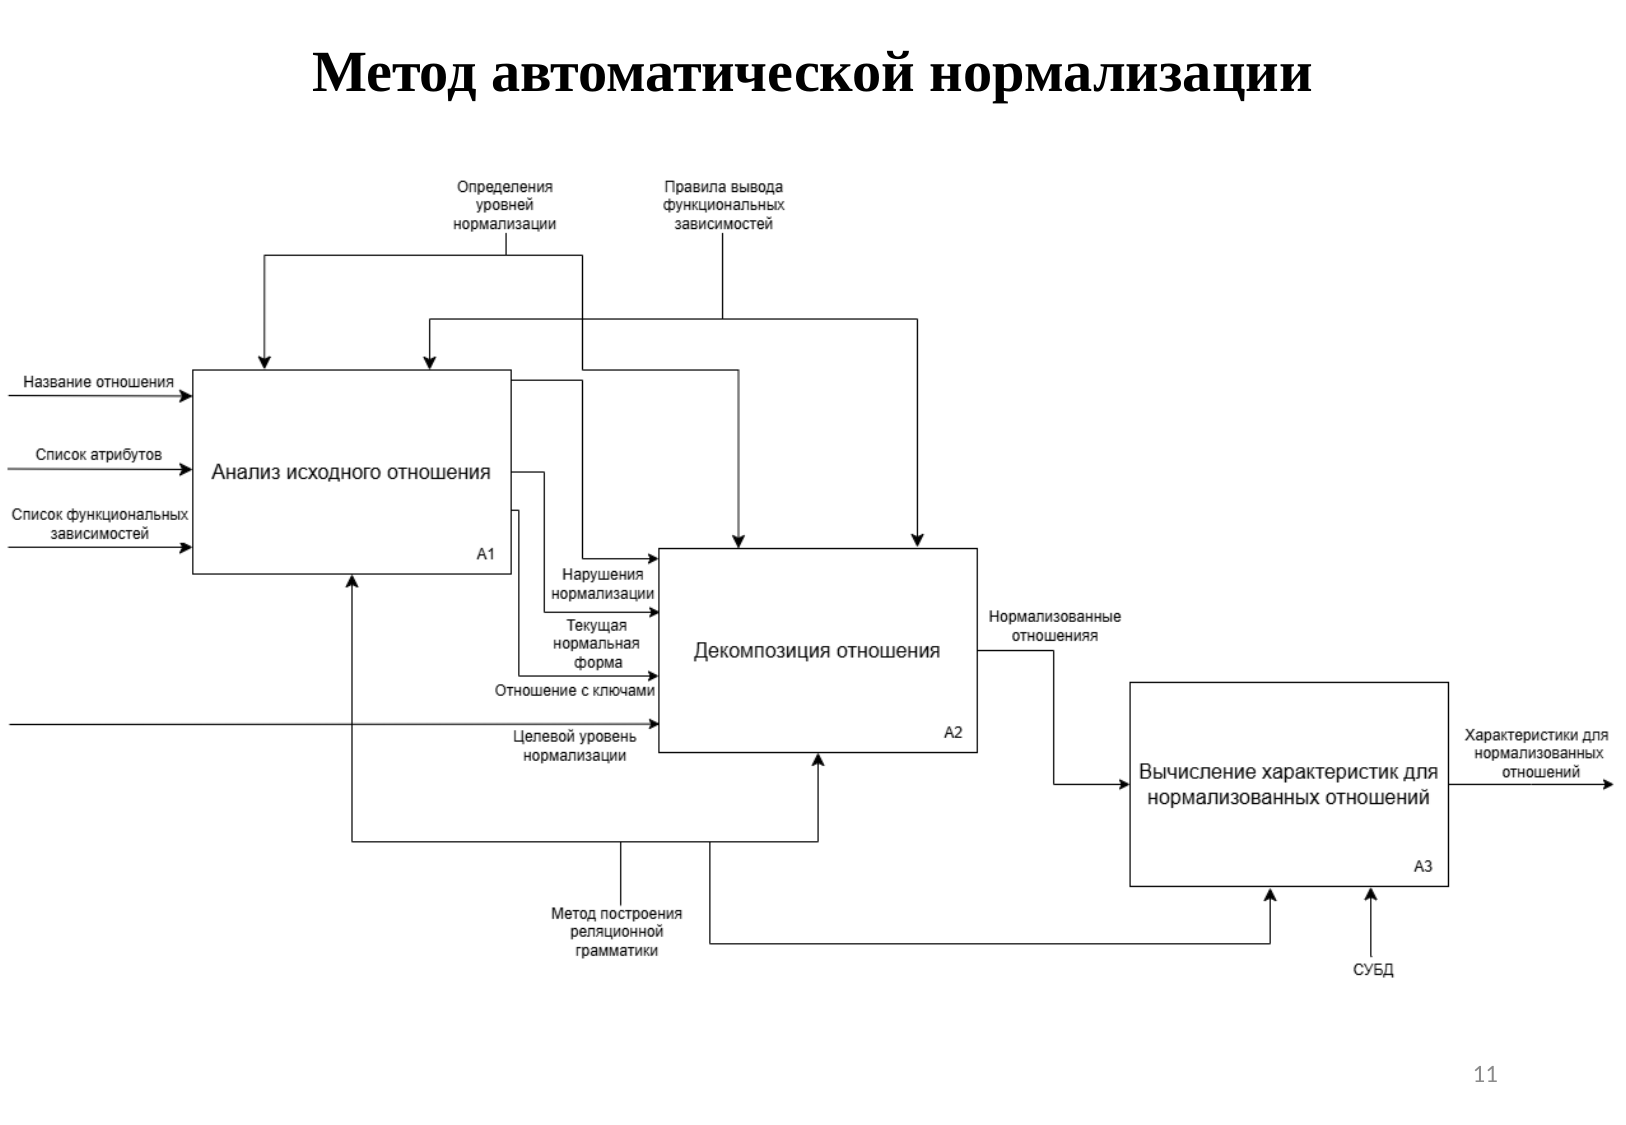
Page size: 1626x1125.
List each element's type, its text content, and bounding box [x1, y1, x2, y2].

title Метод автоматической нормализации [111, 0, 1514, 147]
slide_number 11 [1147, 1042, 1514, 1103]
picture [0, 177, 1625, 979]
